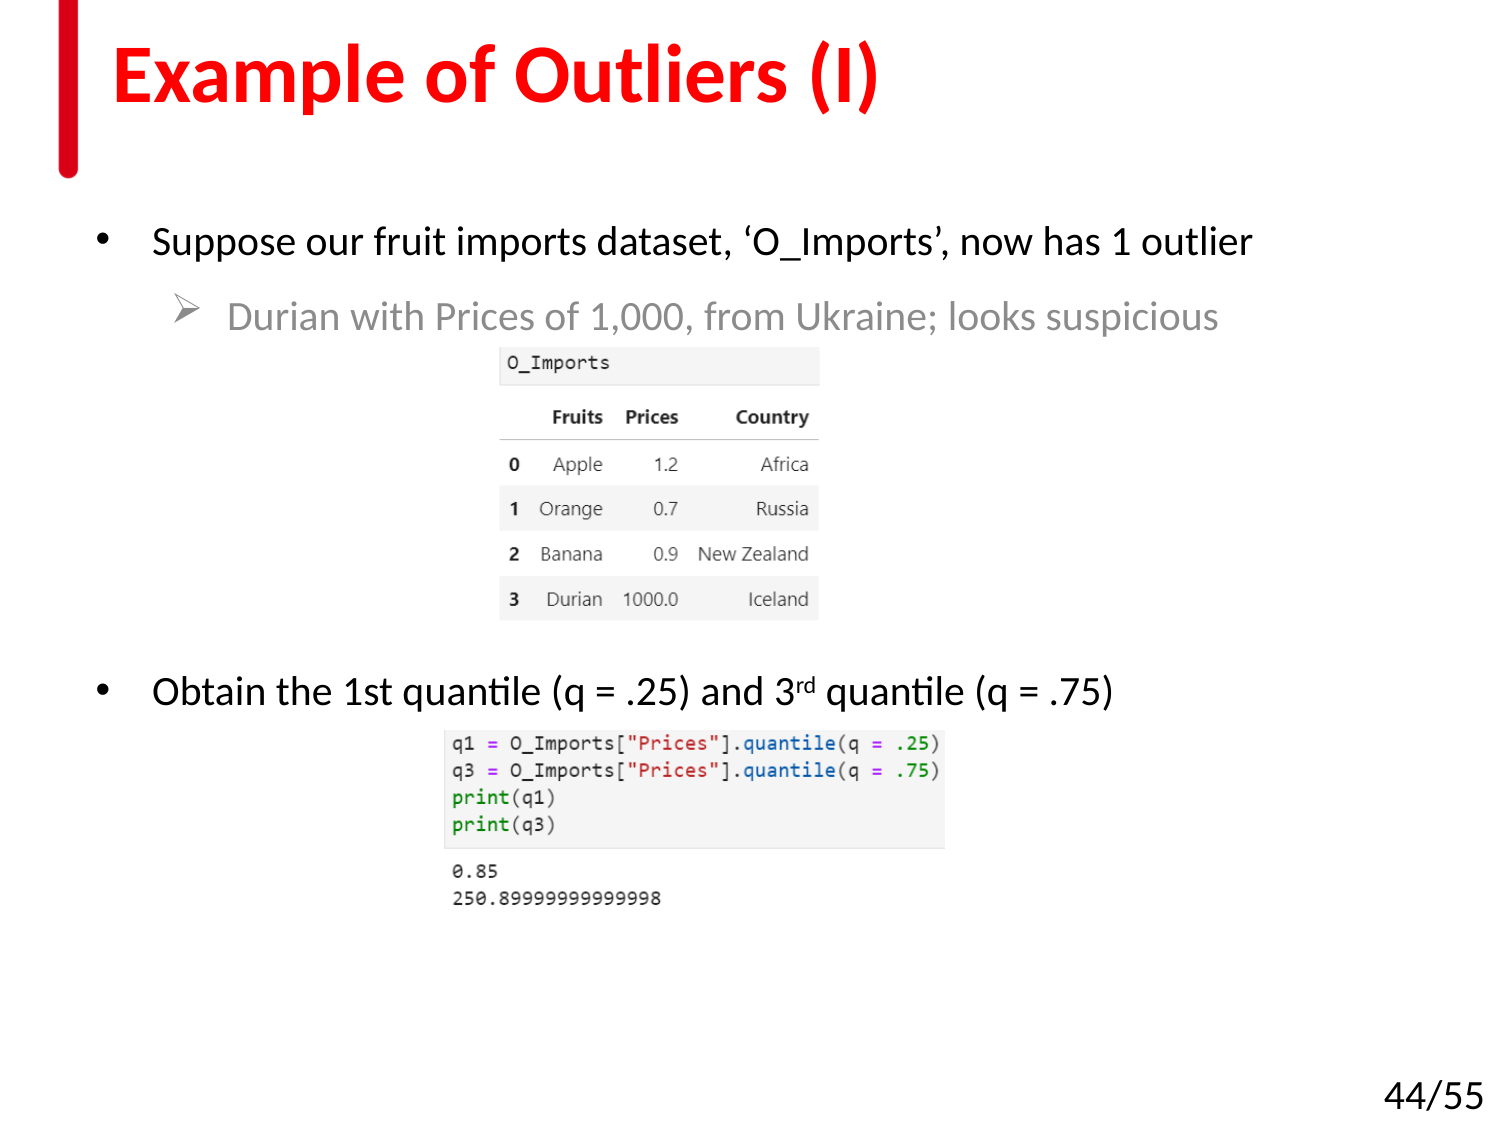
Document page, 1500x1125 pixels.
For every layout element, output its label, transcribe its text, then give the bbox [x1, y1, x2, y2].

picture [57, 0, 81, 200]
title Example of Outliers (I) [97, 0, 1500, 138]
subtitle Suppose our fruit imports dataset, ‘O_Imports’, now has 1 outlier Durian with Prices of 1,000, from Ukraine; looks suspicious Obtain the 1st quantile (q = .25) and 3rd quantile (q = .75) [80, 206, 1470, 791]
picture [443, 729, 946, 908]
picture [498, 346, 820, 629]
